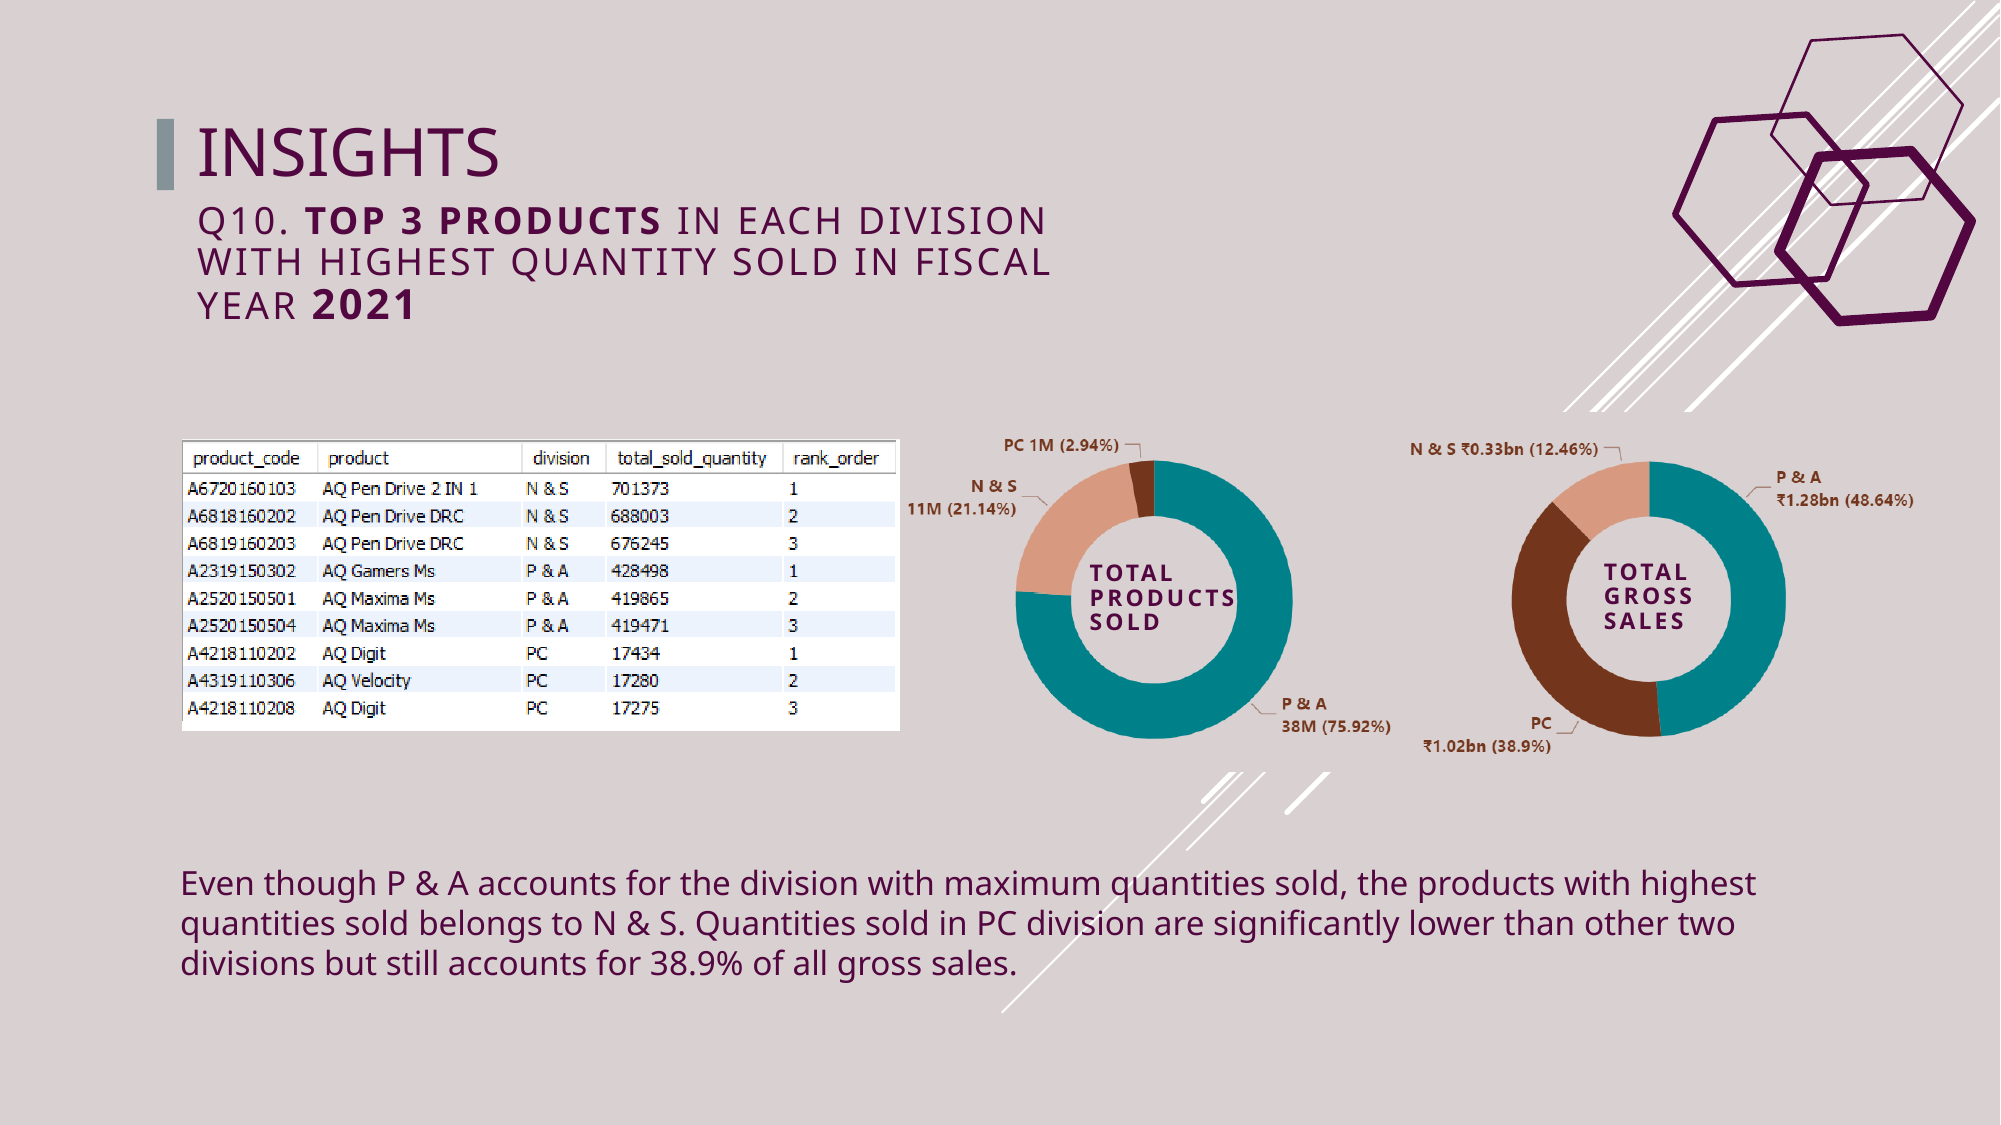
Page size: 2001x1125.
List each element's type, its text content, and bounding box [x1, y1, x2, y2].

text_box [155, 118, 175, 191]
picture [181, 412, 1925, 772]
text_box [1696, 44, 2000, 317]
text_box Q10. Top 3 products in each division with highest quantity sold in fiscal year 2021 [182, 257, 1173, 337]
text_box INSIGHTS [182, 82, 798, 199]
text_box Even though P & A accounts for the division with maximum quantities sold, the products with highest quantities sold belongs to N & S. Quantities sold in PC division are significantly lower than other two divisions but still accounts for 38.9% of all gross sales. [165, 854, 1852, 990]
